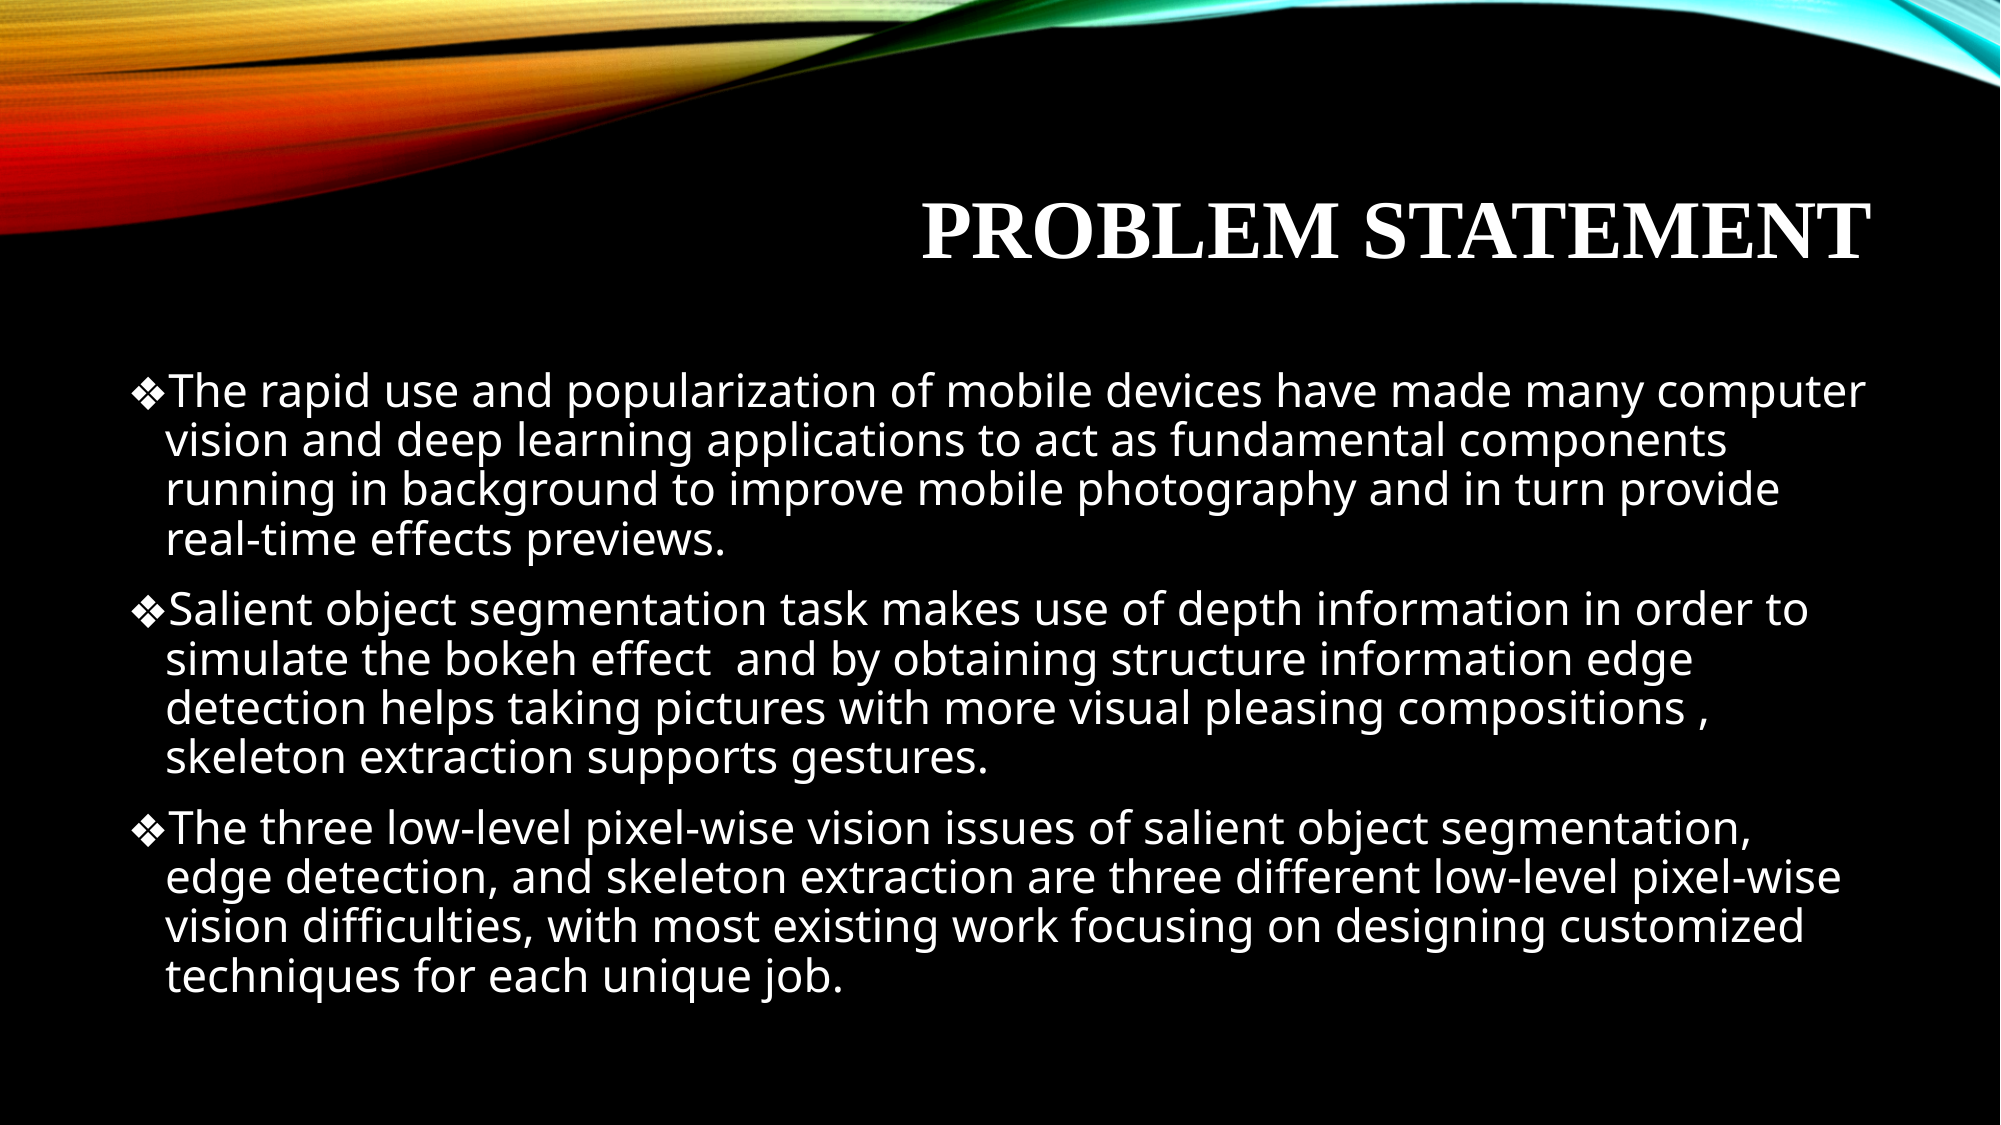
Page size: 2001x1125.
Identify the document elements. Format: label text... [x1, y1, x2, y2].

title PROBLEM STATEMENT [474, 125, 1888, 338]
picture [0, 0, 2000, 237]
list The rapid use and popularization of mobile devices have made many computer vision and deep learning applications to act as fundamental components running in background to improve mobile photography and in turn provide real-time effects previews. Salient object segmentation task makes use of depth information in order to simulate the bokeh effect and by obtaining structure information edge detection helps taking pictures with more visual pleasing compositions , skeleton extraction supports gestures. The three low-level pixel-wise vision issues of salient object segmentation, edge detection, and skeleton extraction are three different low-level pixel-wise vision difficulties, with most existing work focusing on designing customized techniques for each unique job. [112, 360, 1888, 1021]
